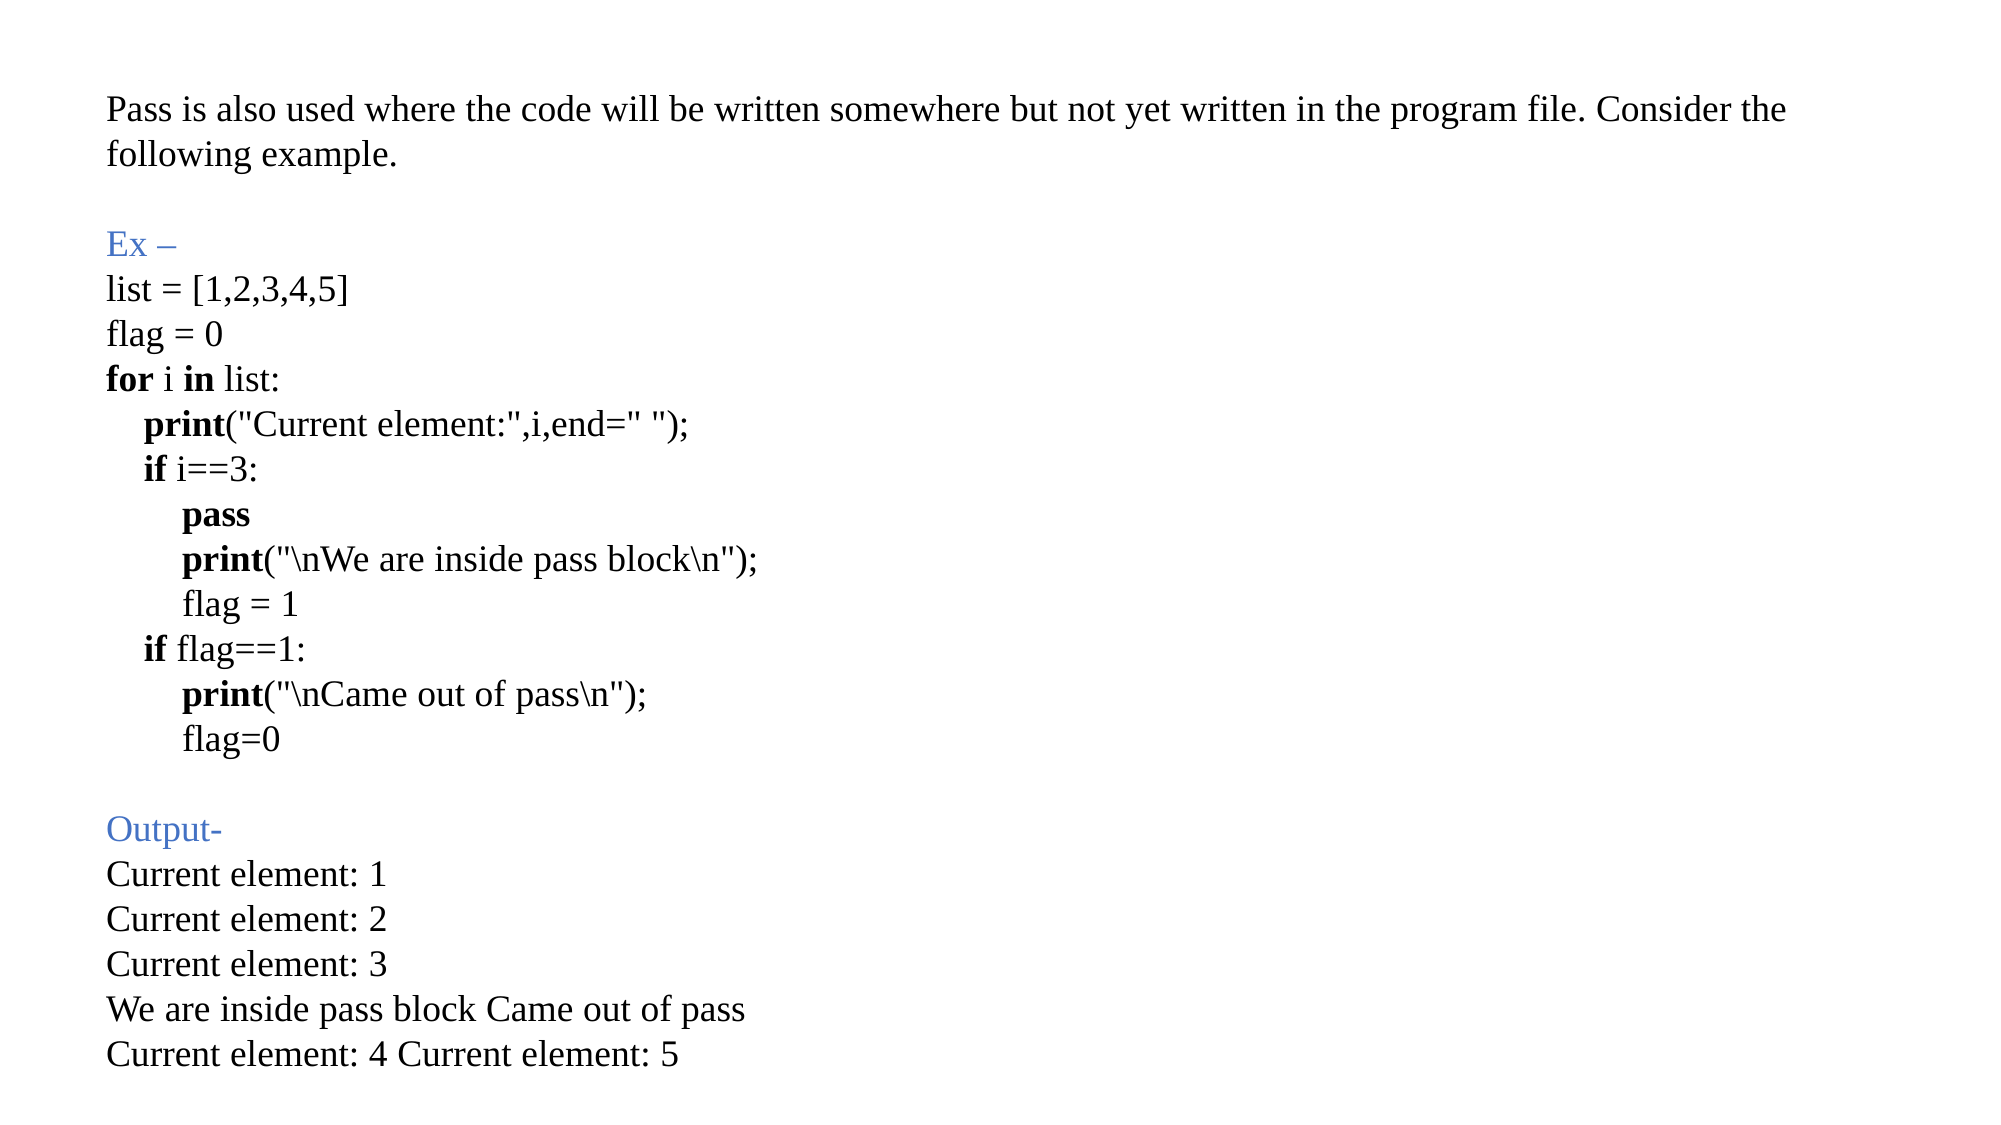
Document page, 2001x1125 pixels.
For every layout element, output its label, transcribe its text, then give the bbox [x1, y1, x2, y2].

text_box Pass is also used where the code will be written somewhere but not yet written in the program file. Consider the following example. Ex – list = [1,2,3,4,5] flag = 0 for i in list: print("Current element:",i,end=" "); if i==3: pass print("\nWe are inside pass block\n"); flag = 1 if flag==1: print("\nCame out of pass\n"); flag=0 Output- Current element: 1 Current element: 2 Current element: 3 We are inside pass block Came out of pass Current element: 4 Current element: 5 [91, 76, 1896, 1125]
